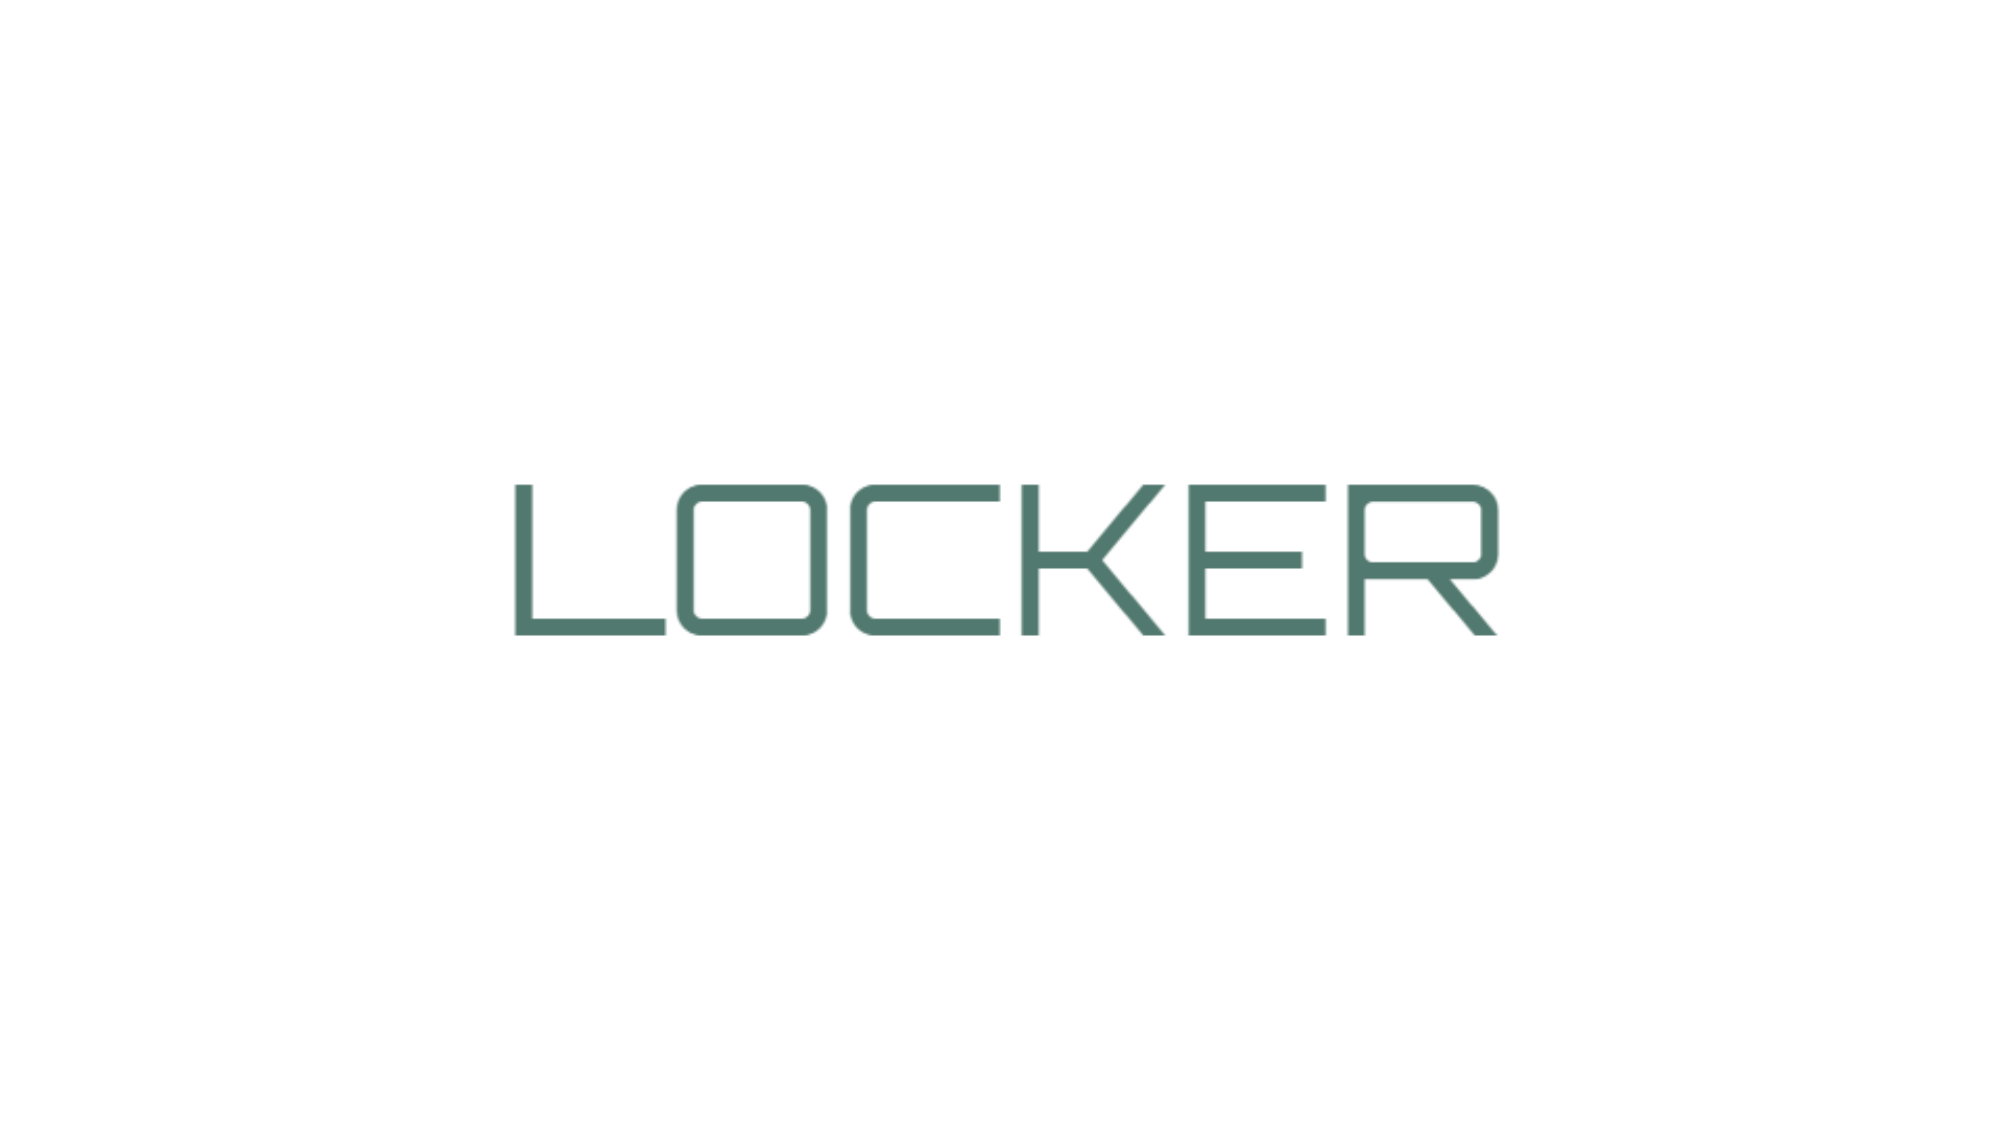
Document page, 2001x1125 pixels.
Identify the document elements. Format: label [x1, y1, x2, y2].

picture [231, 366, 1769, 793]
